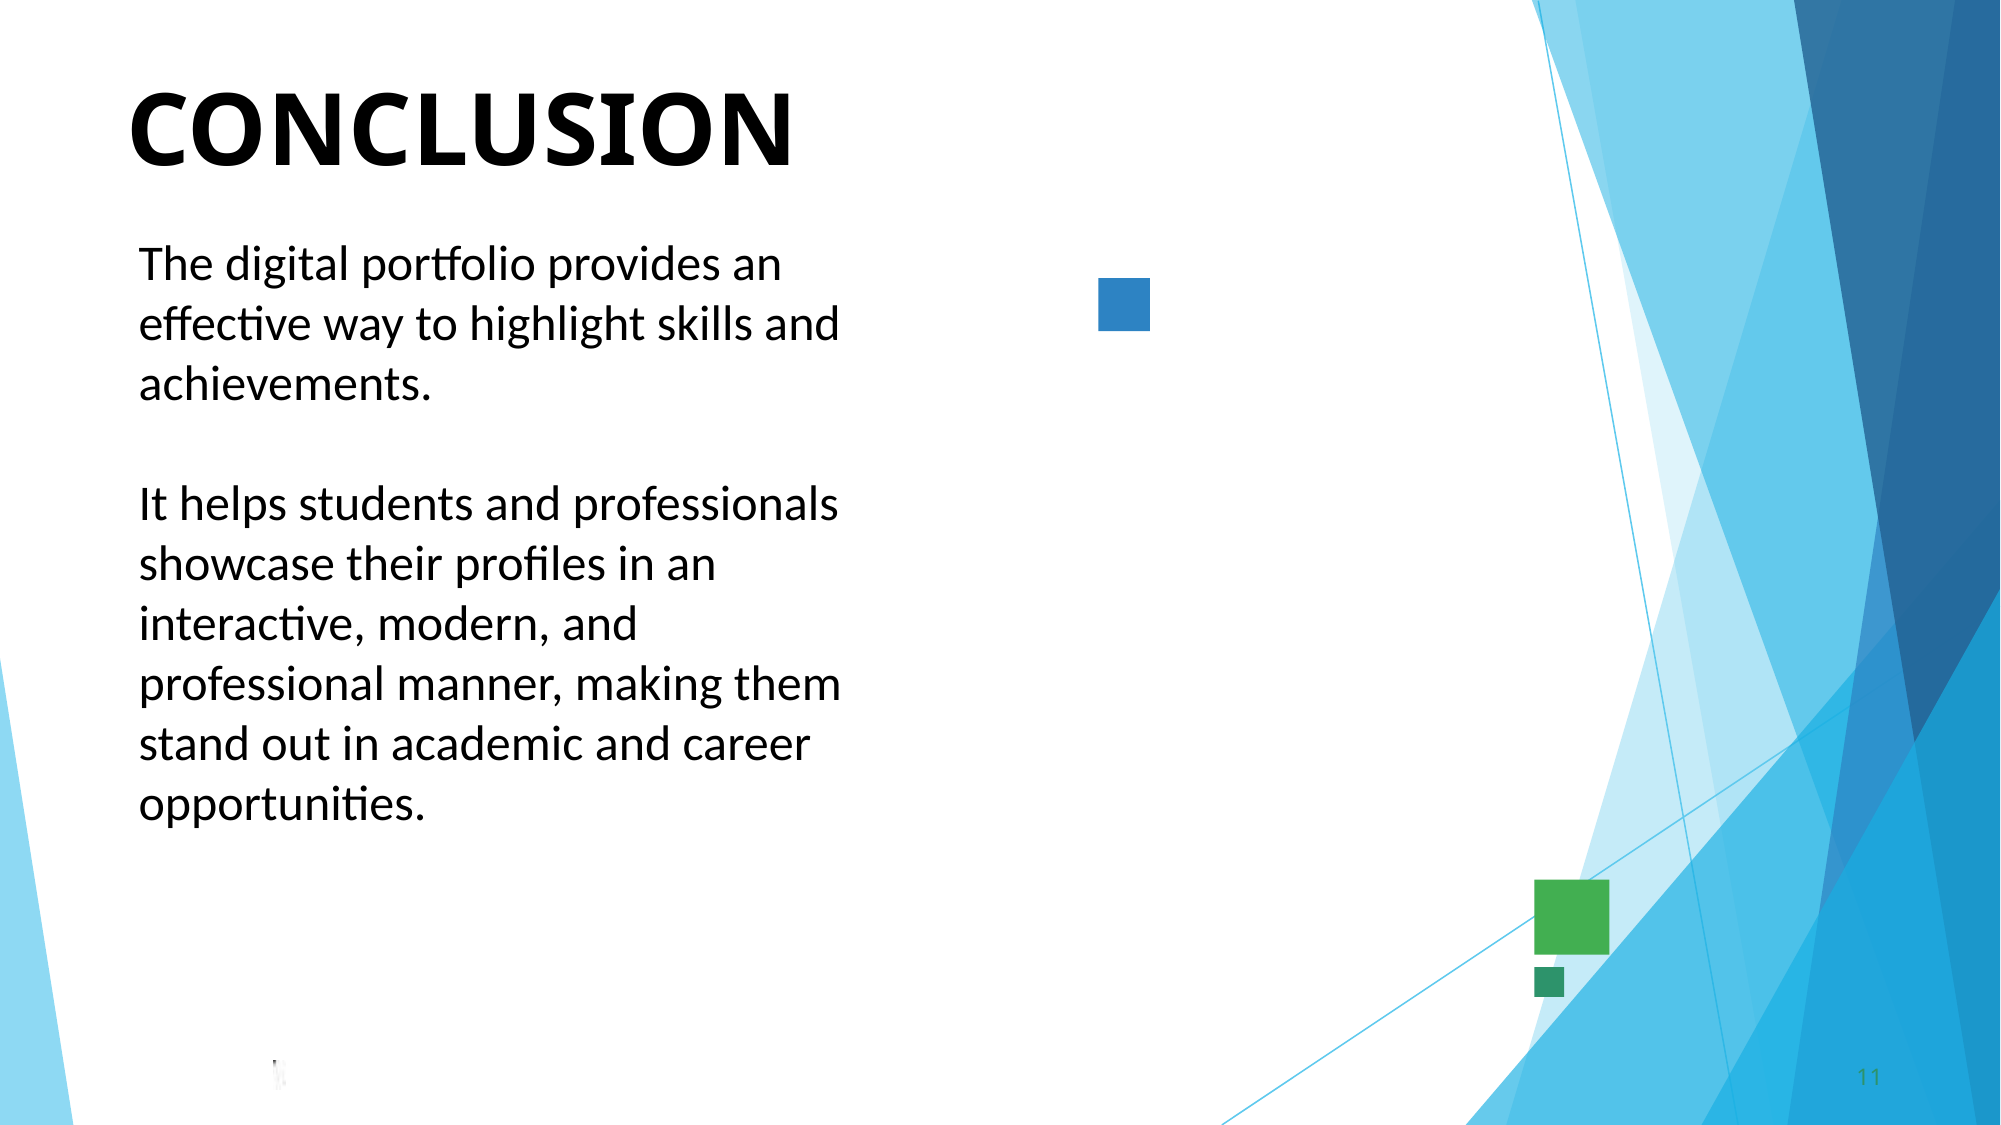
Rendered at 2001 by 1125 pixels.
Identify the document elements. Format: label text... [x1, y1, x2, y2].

text_box [1534, 967, 1565, 997]
text_box [1098, 278, 1150, 332]
text_box The digital portfolio provides an effective way to highlight skills and achievements. It helps students and professionals showcase their profiles in an interactive, modern, and professional manner, making them stand out in academic and career opportunities. [123, 223, 874, 839]
text_box [1534, 879, 1610, 955]
title CONCLUSION [123, 63, 875, 254]
text_box 11 [1849, 1061, 1888, 1095]
picture [273, 1060, 287, 1091]
